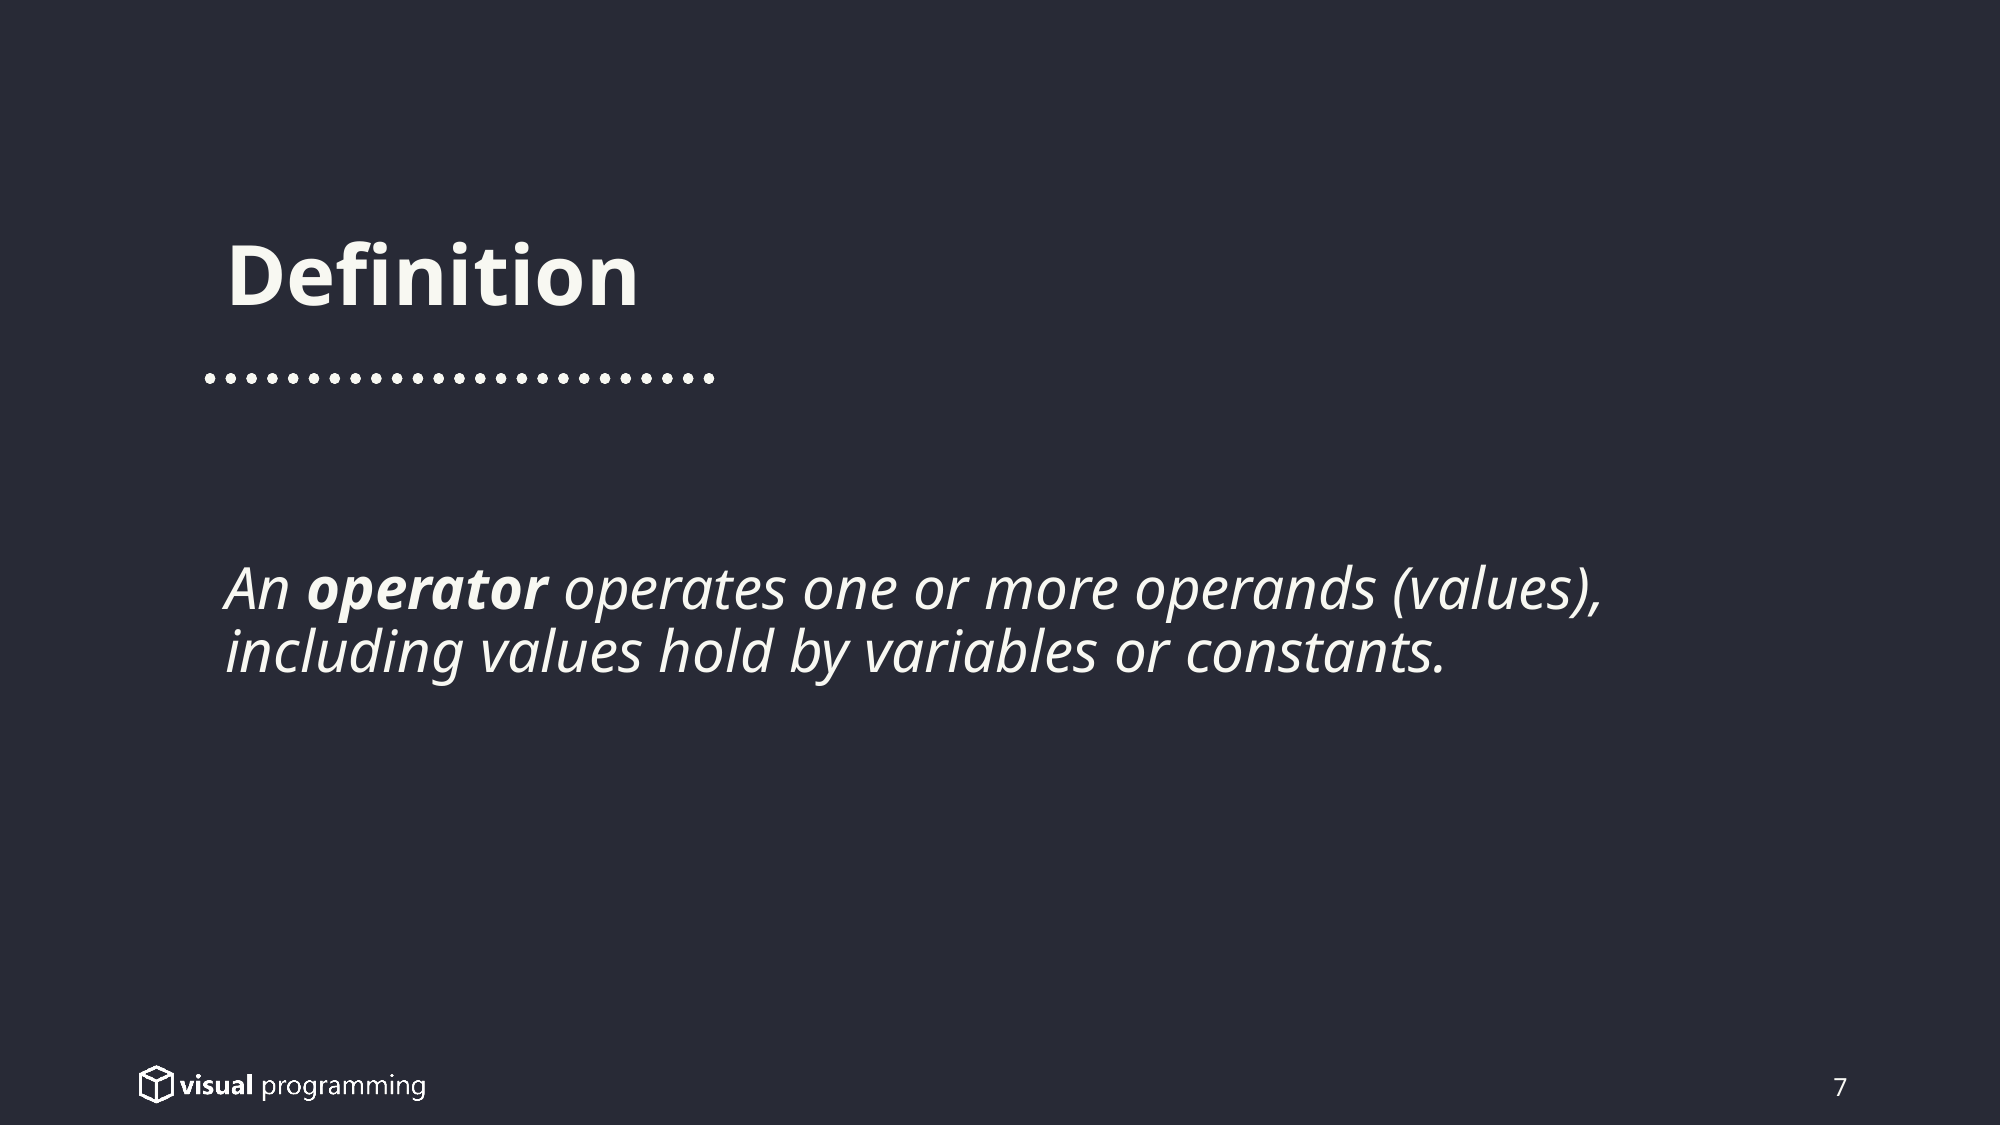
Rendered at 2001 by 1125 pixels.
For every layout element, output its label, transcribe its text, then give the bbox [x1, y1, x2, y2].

slide_number 7 [1751, 1058, 1863, 1119]
picture [137, 1059, 443, 1117]
list An operator operates one or more operands (values), including values hold by variables or constants. [210, 449, 1785, 796]
list Definition [210, 218, 1785, 339]
